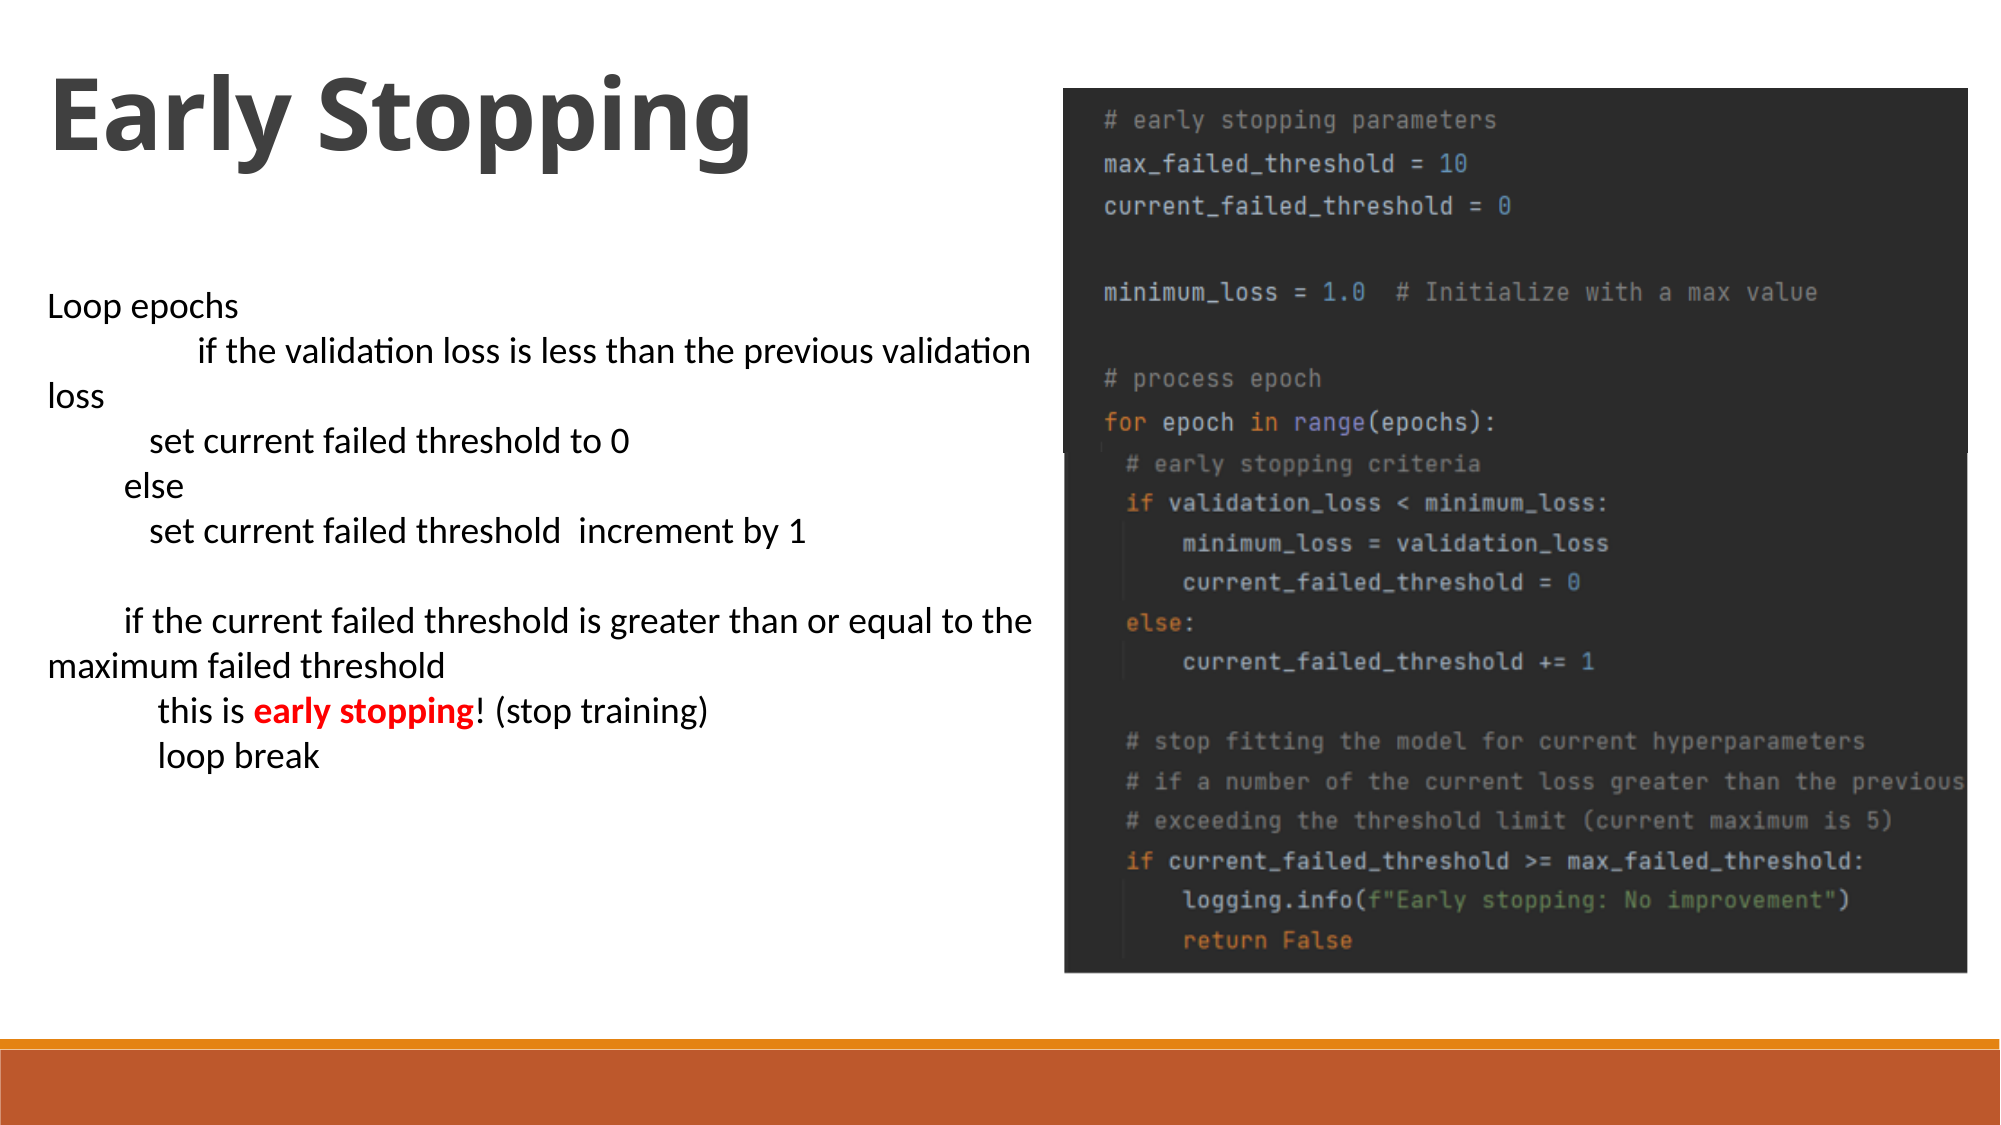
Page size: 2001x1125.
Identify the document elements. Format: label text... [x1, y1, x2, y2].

text_box Loop epochs if the validation loss is less than the previous validation loss set current failed threshold to 0 else set current failed threshold increment by 1 if the current failed threshold is greater than or equal to the maximum failed threshold this is early stopping! (stop training) loop break [32, 273, 1057, 829]
picture [1062, 88, 2000, 978]
text_box Early Stopping [32, 61, 1129, 178]
